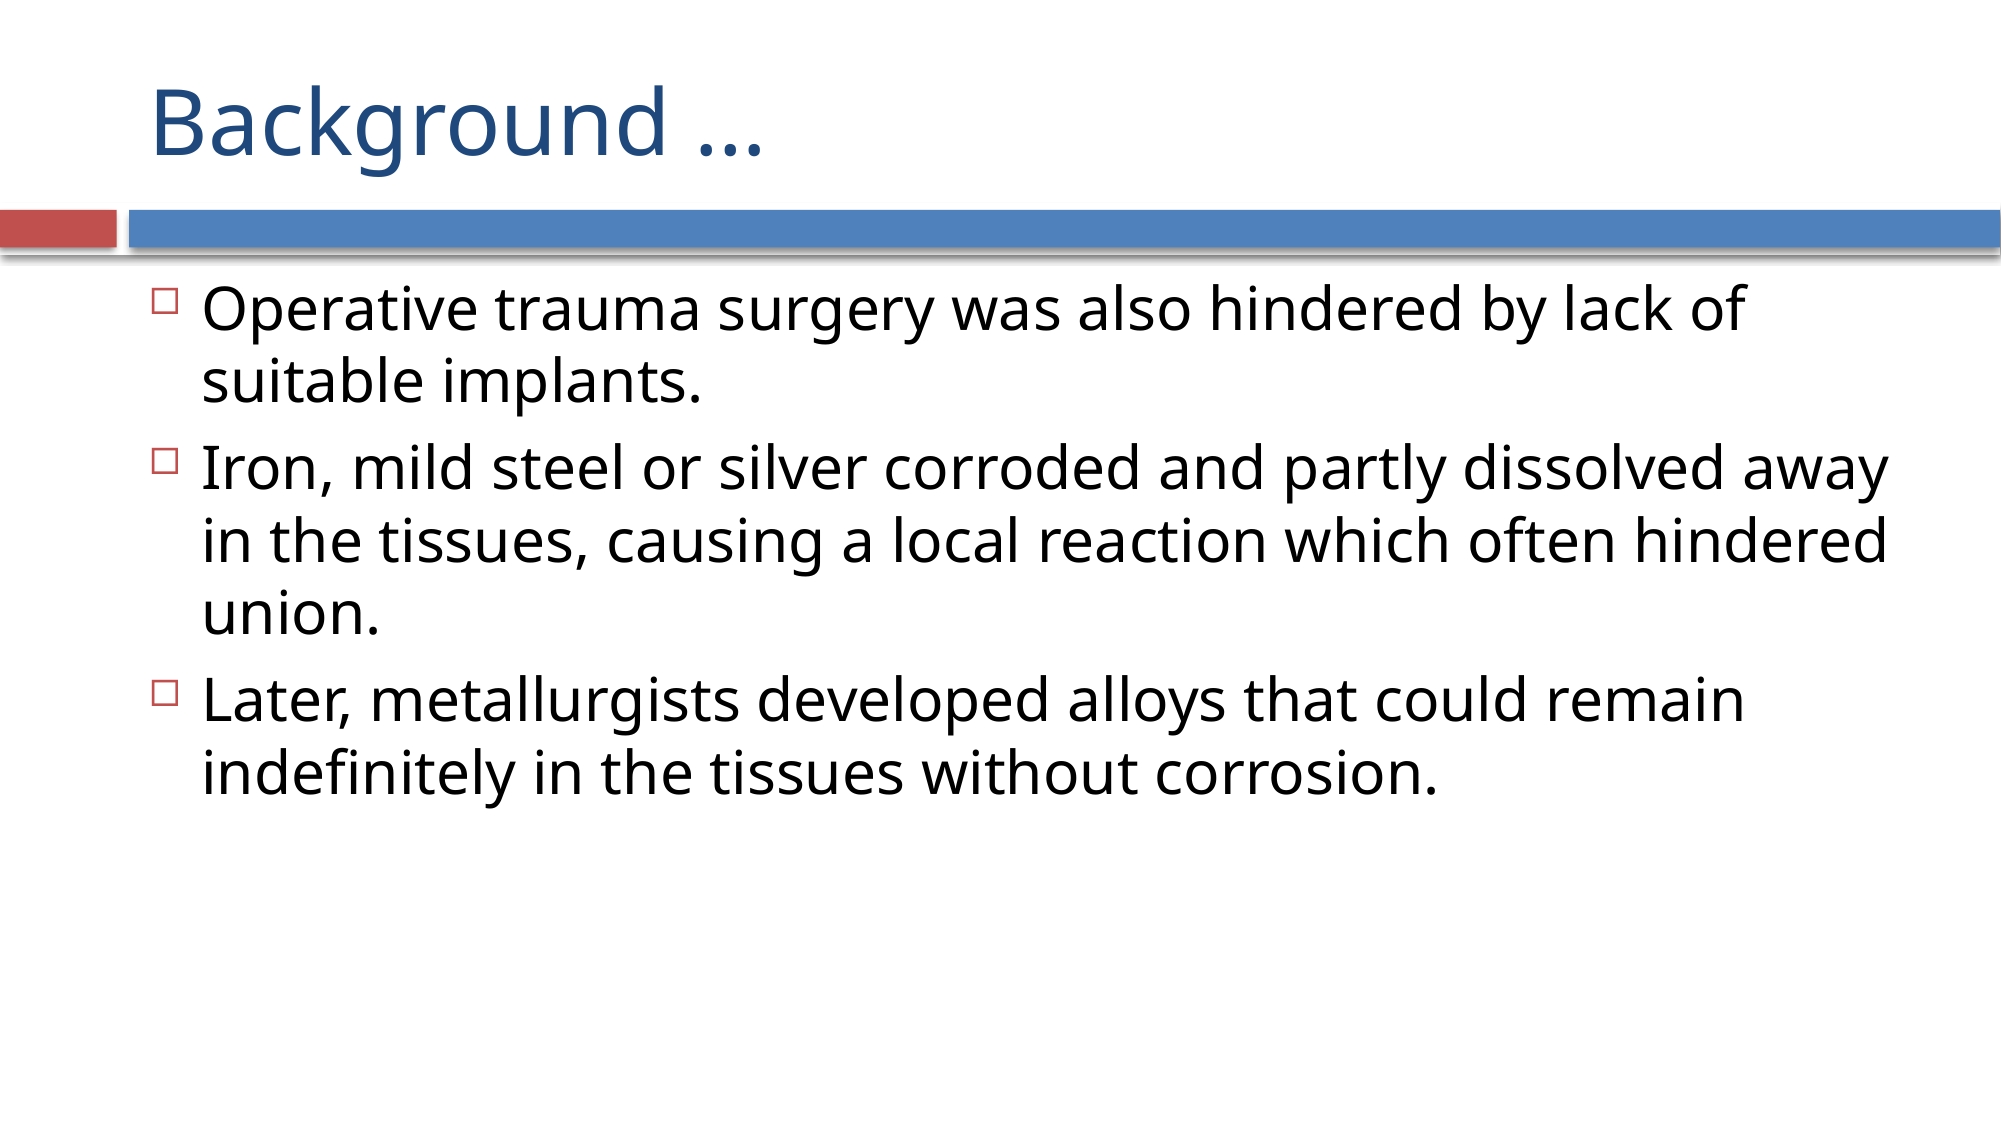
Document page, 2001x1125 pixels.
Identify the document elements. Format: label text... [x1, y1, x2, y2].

title Background … [133, 37, 1918, 200]
list Operative trauma surgery was also hindered by lack of suitable implants. Iron, mild steel or silver corroded and partly dissolved away in the tissues, causing a local reaction which often hindered union. Later, metallurgists developed alloys that could remain indefinitely in the tissues without corrosion. [133, 262, 1918, 1000]
